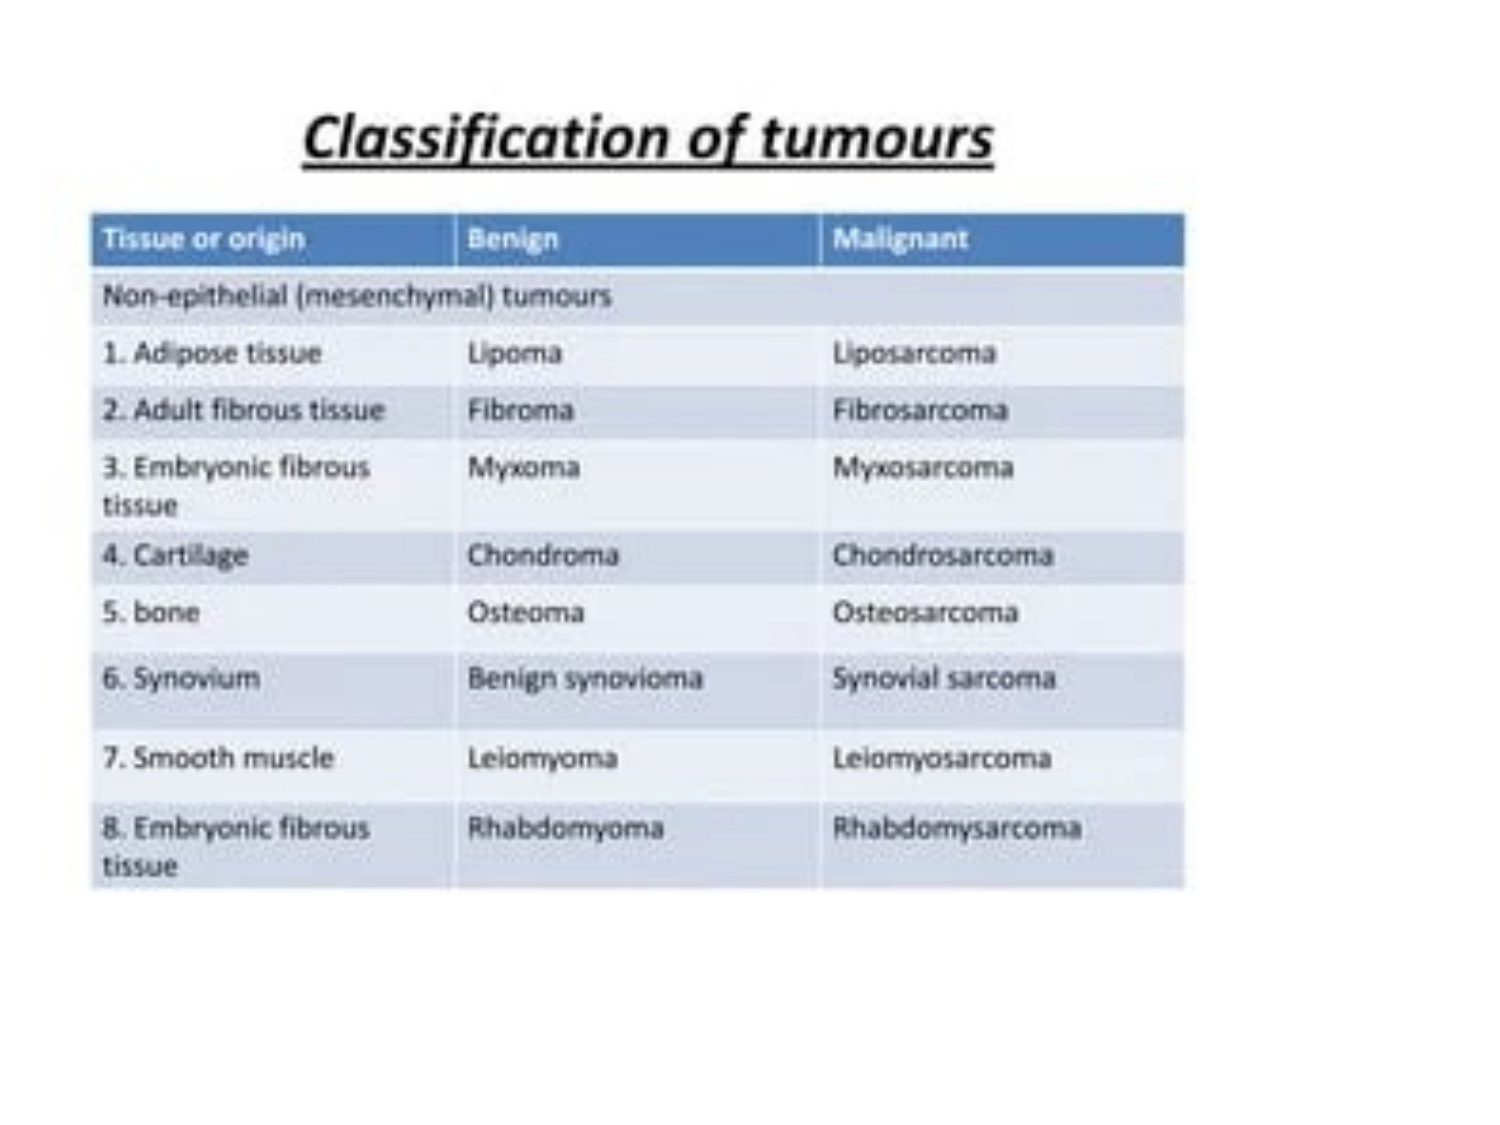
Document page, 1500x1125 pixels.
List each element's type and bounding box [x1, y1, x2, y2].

list [40, 54, 1259, 953]
